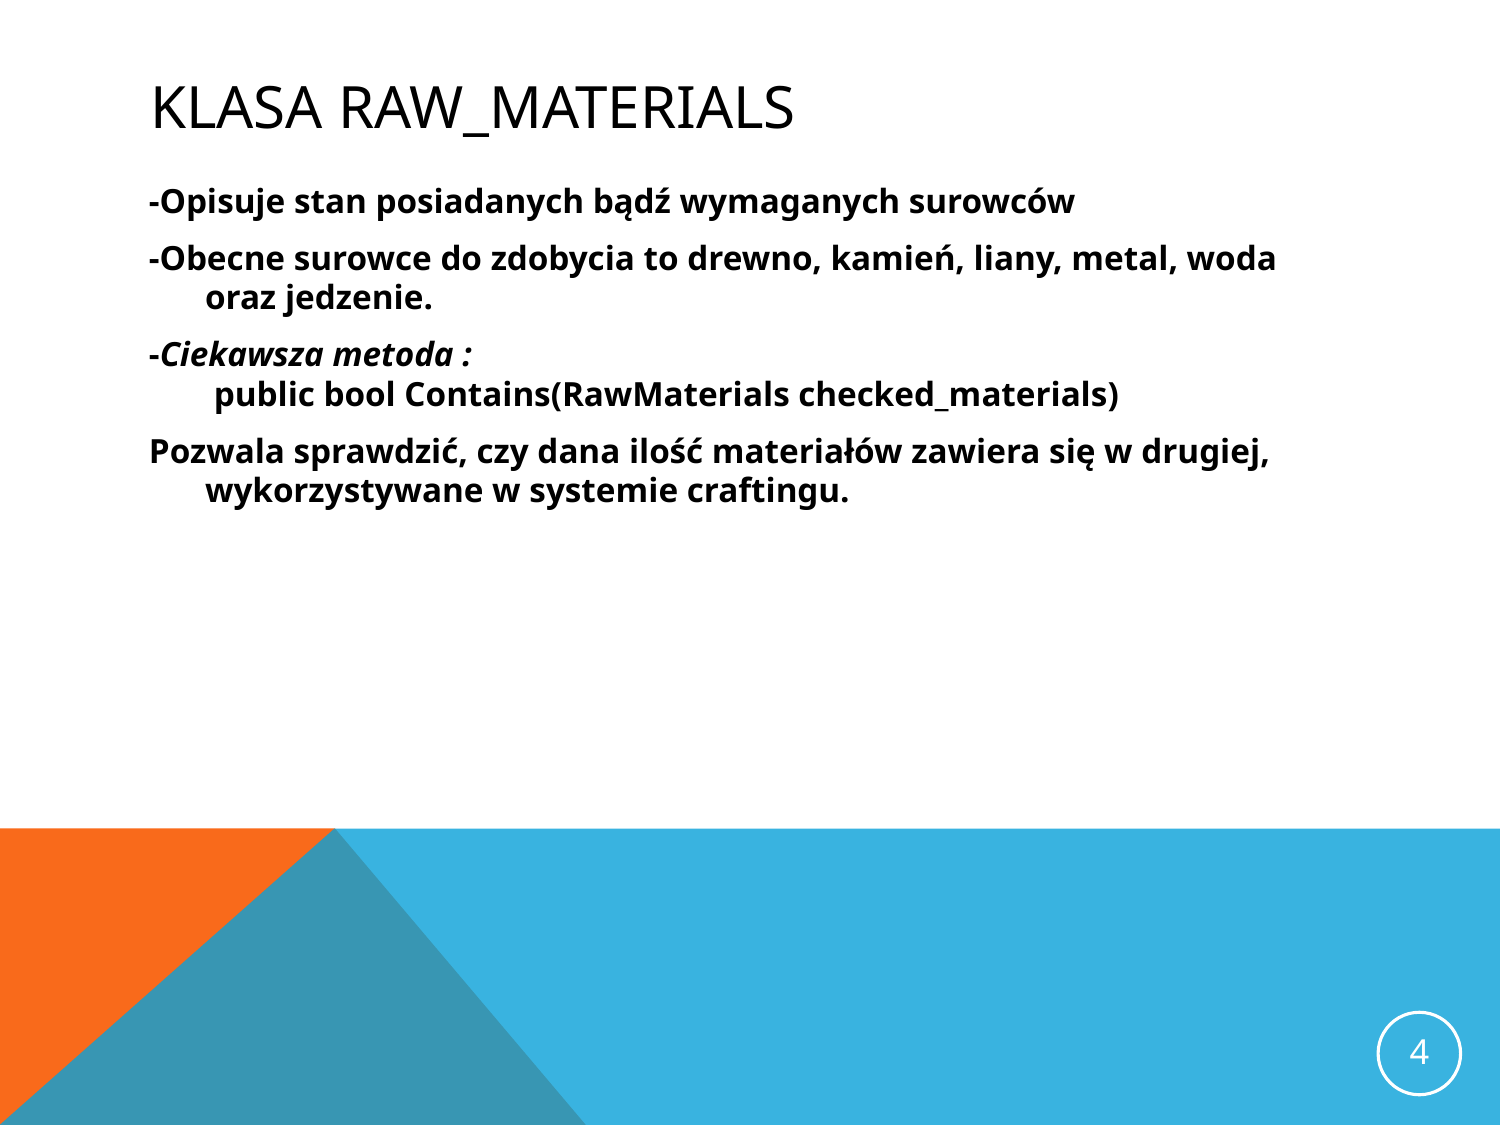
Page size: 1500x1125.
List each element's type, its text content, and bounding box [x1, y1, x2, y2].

slide_number 4 [1376, 1010, 1463, 1097]
list -Opisuje stan posiadanych bądź wymaganych surowców -Obecne surowce do zdobycia to drewno, kamień, liany, metal, woda oraz jedzenie. -Ciekawsza metoda : public bool Contains(RawMaterials checked_materials) Pozwala sprawdzić, czy dana ilość materiałów zawiera się w drugiej, wykorzystywane w systemie craftingu. [133, 172, 1368, 760]
title Klasa Raw_Materials [135, 60, 1369, 150]
